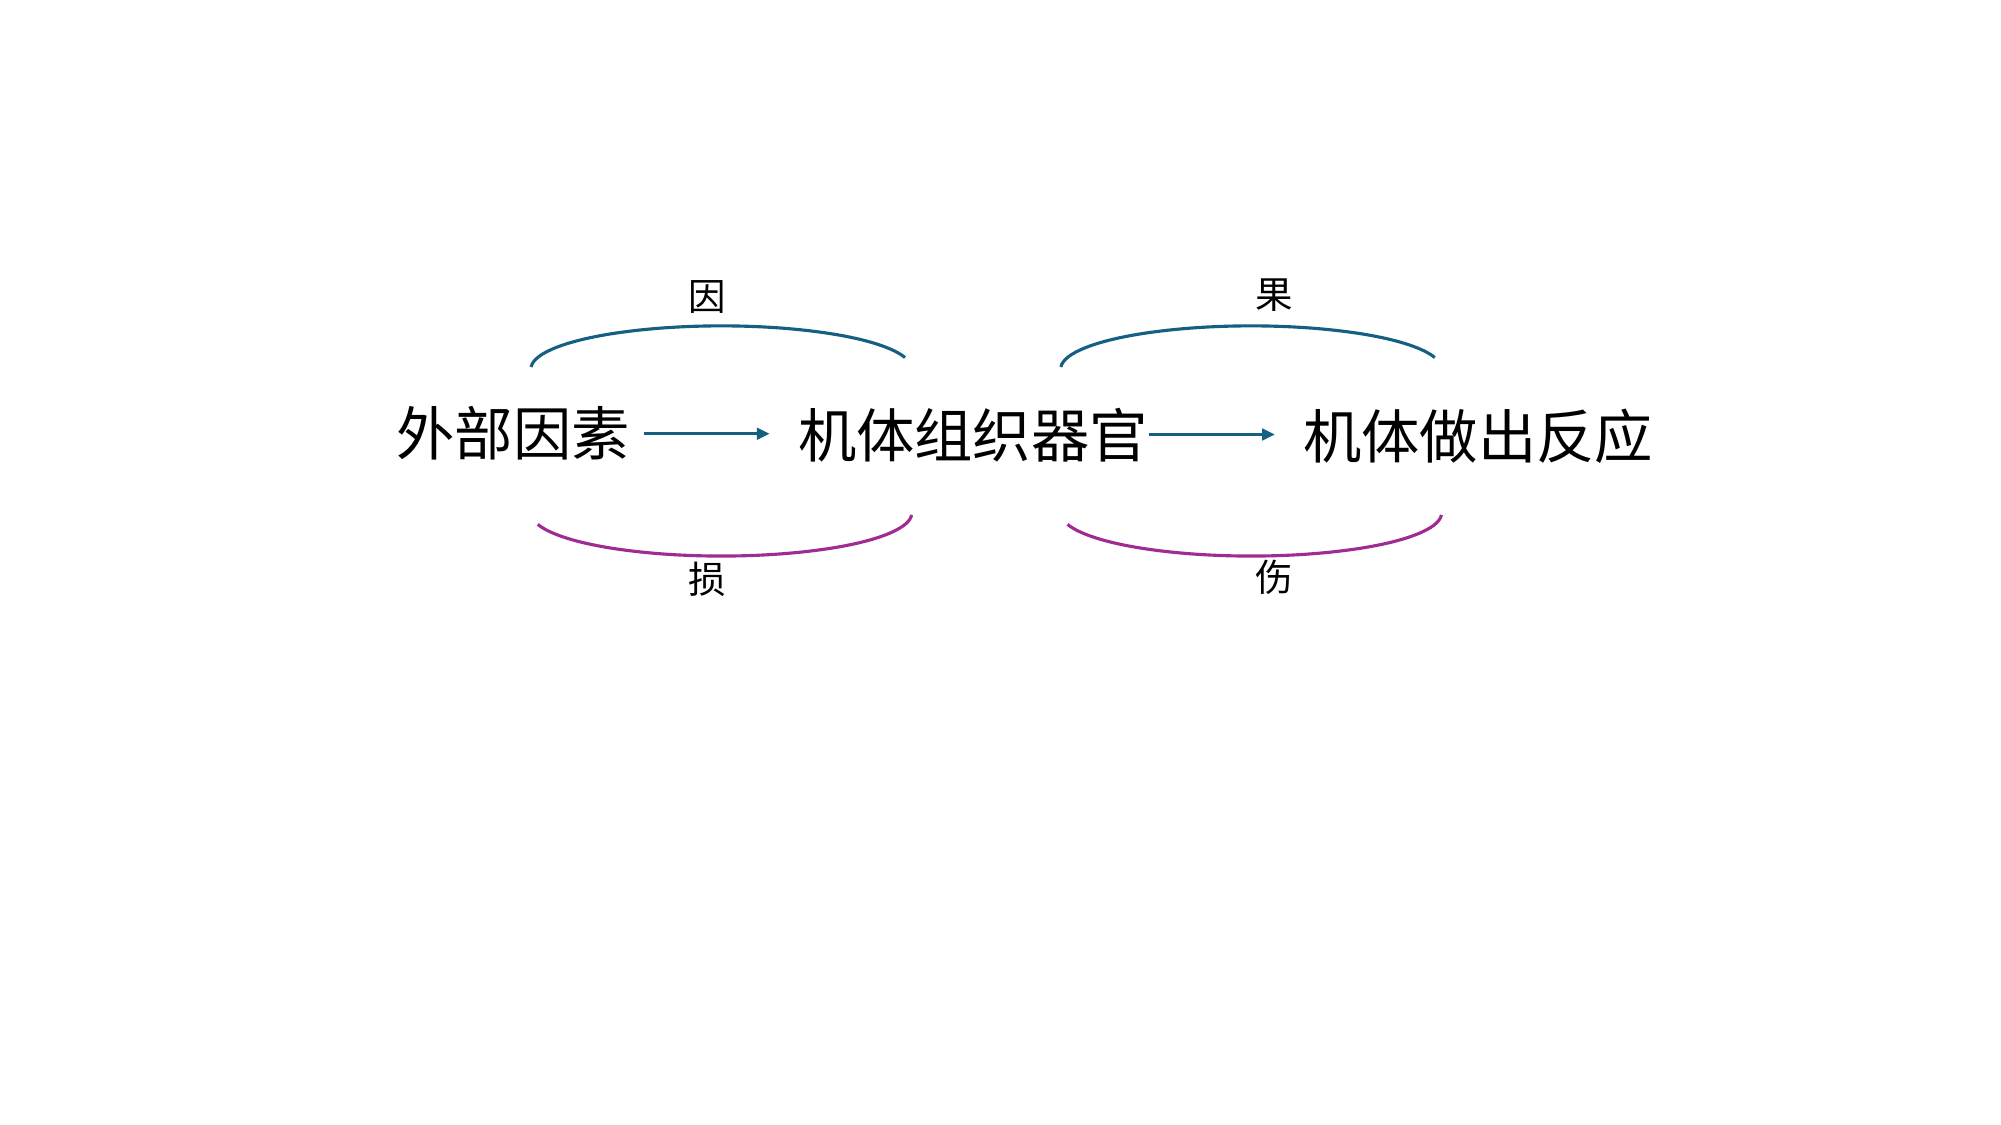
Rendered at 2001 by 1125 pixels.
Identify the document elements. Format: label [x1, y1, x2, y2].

text_box [381, 263, 1671, 610]
